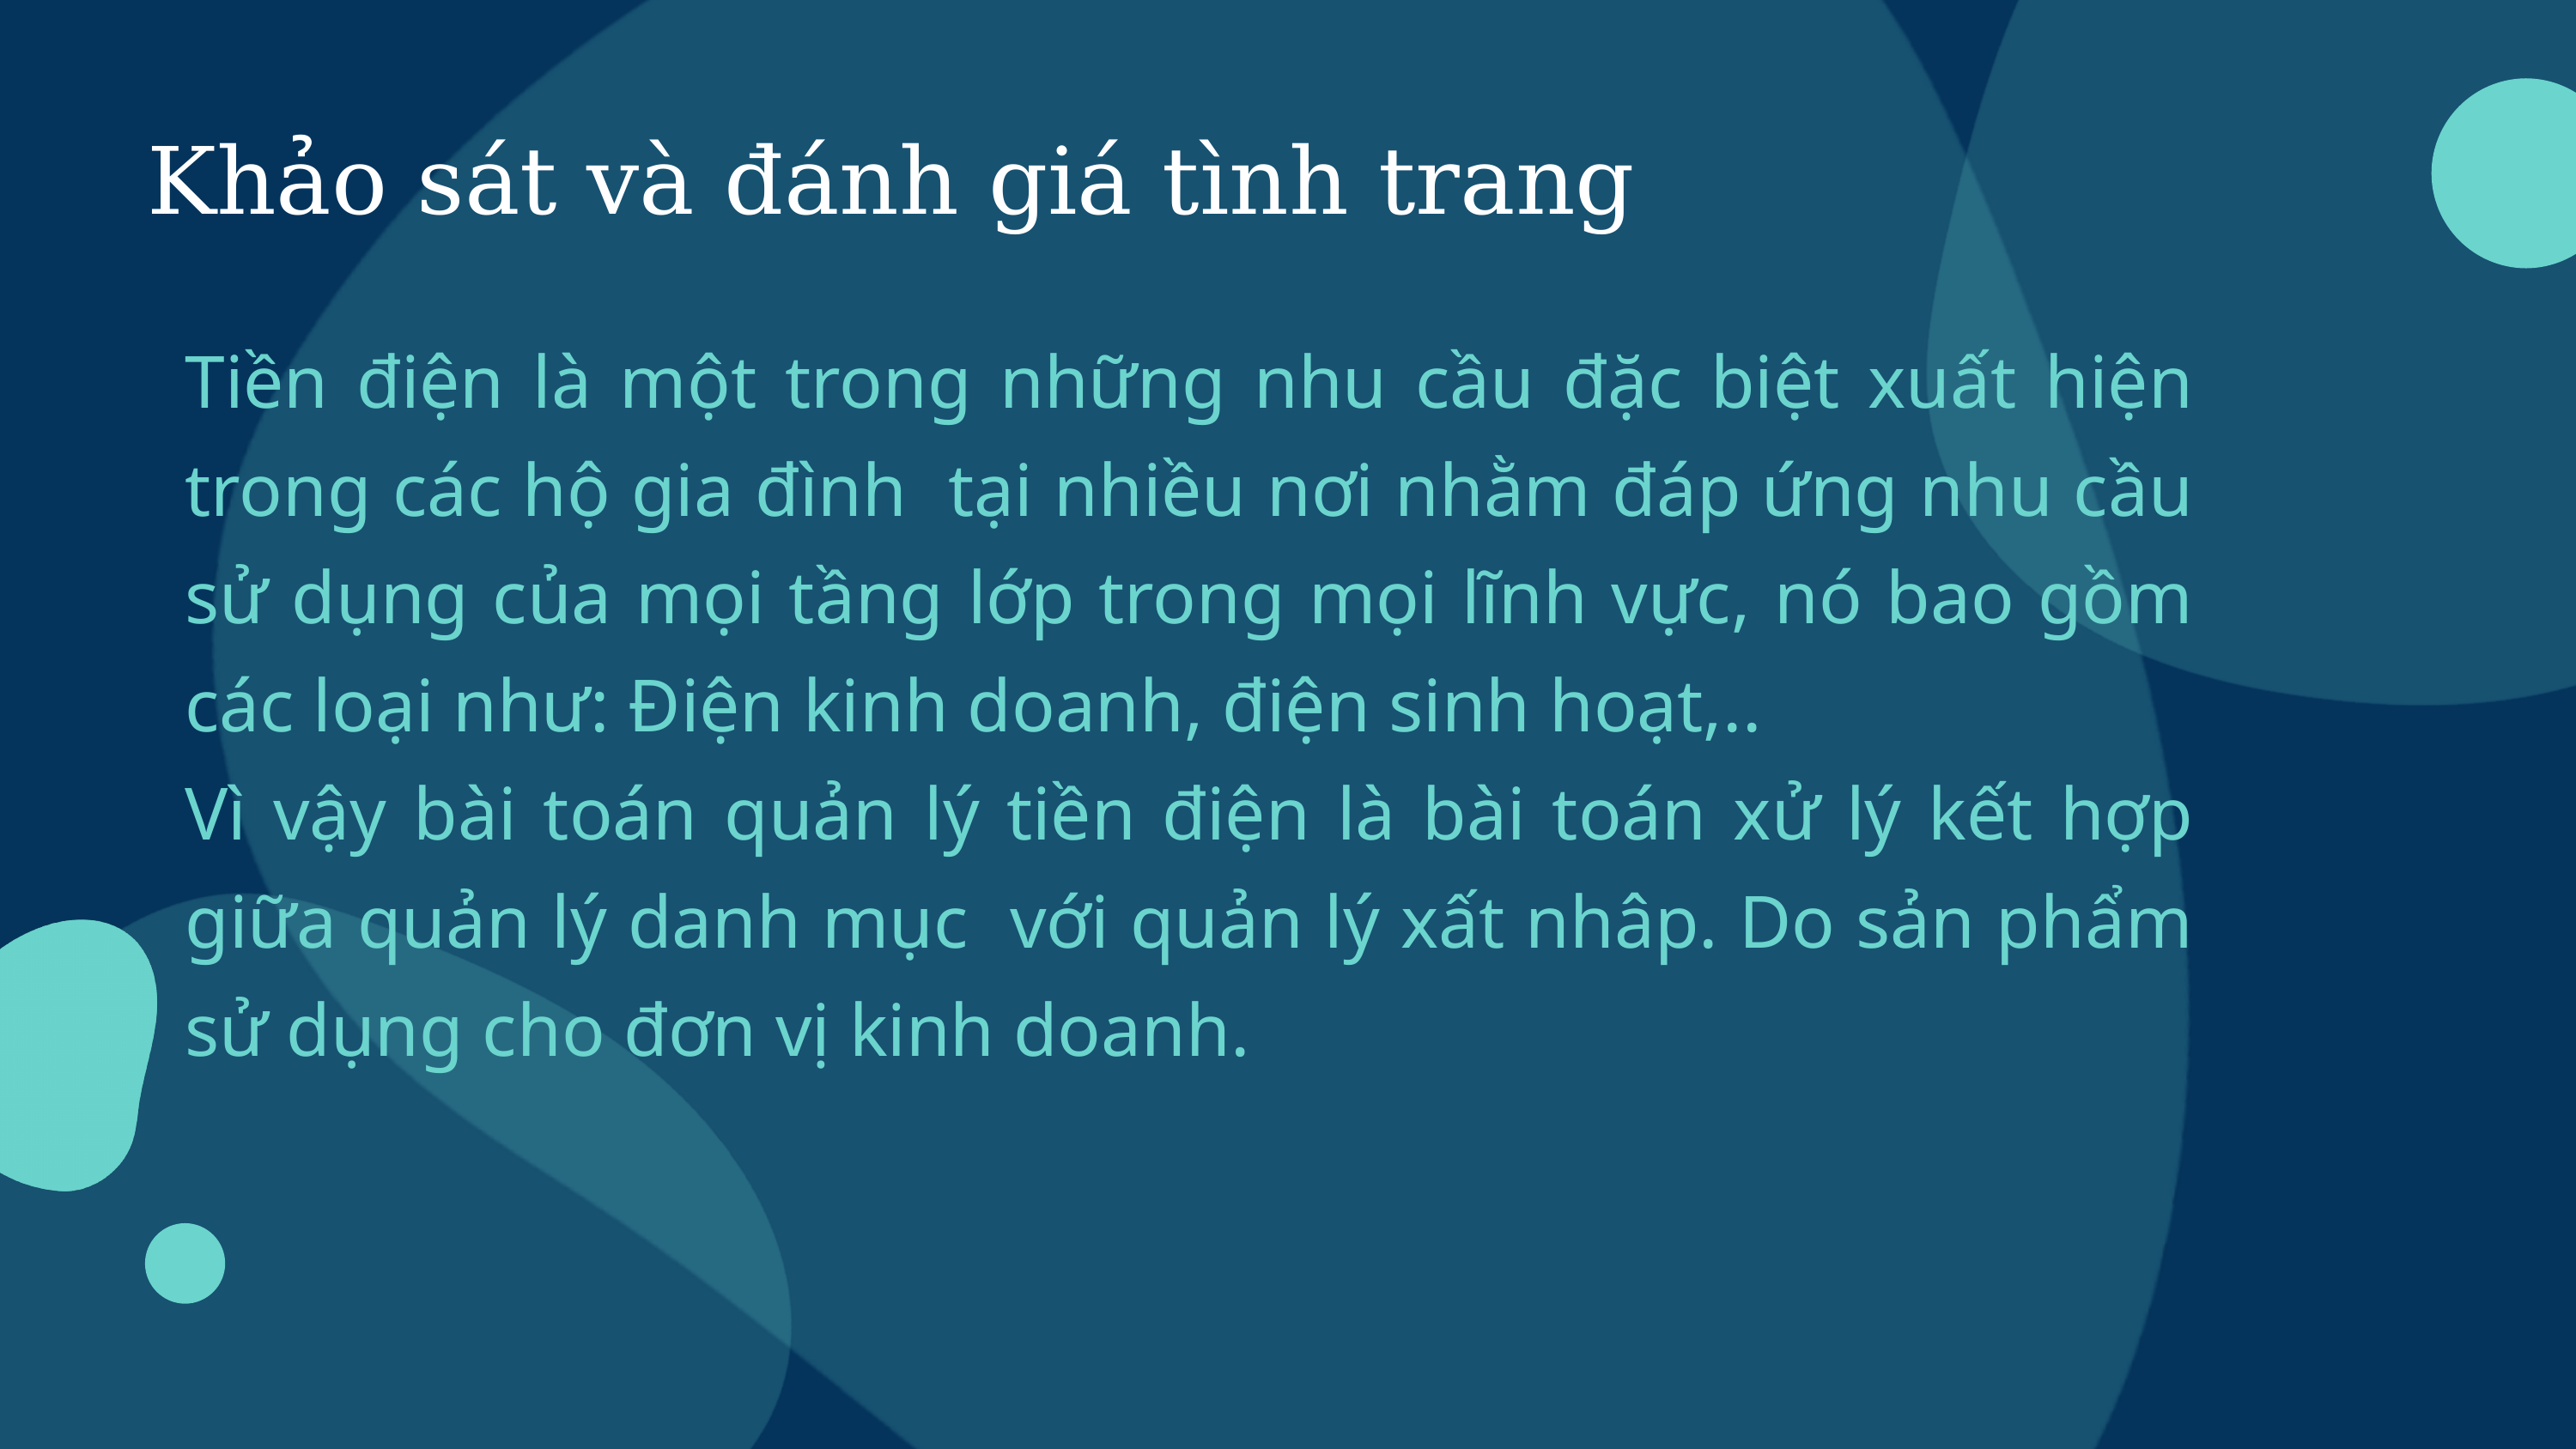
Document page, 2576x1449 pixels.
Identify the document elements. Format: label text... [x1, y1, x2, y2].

picture [0, 0, 2576, 1449]
text_box Tiền điện là một trong những nhu cầu đặc biệt xuất hiện trong các hộ gia đình tại nhiều nơi nhằm đáp ứng nhu cầu sử dụng của mọi tầng lớp trong mọi lĩnh vực, nó bao gồm các loại như: Điện kinh doanh, điện sinh hoạt,.. Vì vậy bài toán quản lý tiền điện là bài toán xử lý kết hợp giữa quản lý danh mục với quản lý xất nhâp. Do sản phẩm sử dụng cho đơn vị kinh doanh. [185, 314, 231, 864]
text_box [144, 1222, 226, 1304]
text_box Khảo sát và đánh giá tình trang [109, 102, 231, 233]
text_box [2431, 77, 2576, 269]
